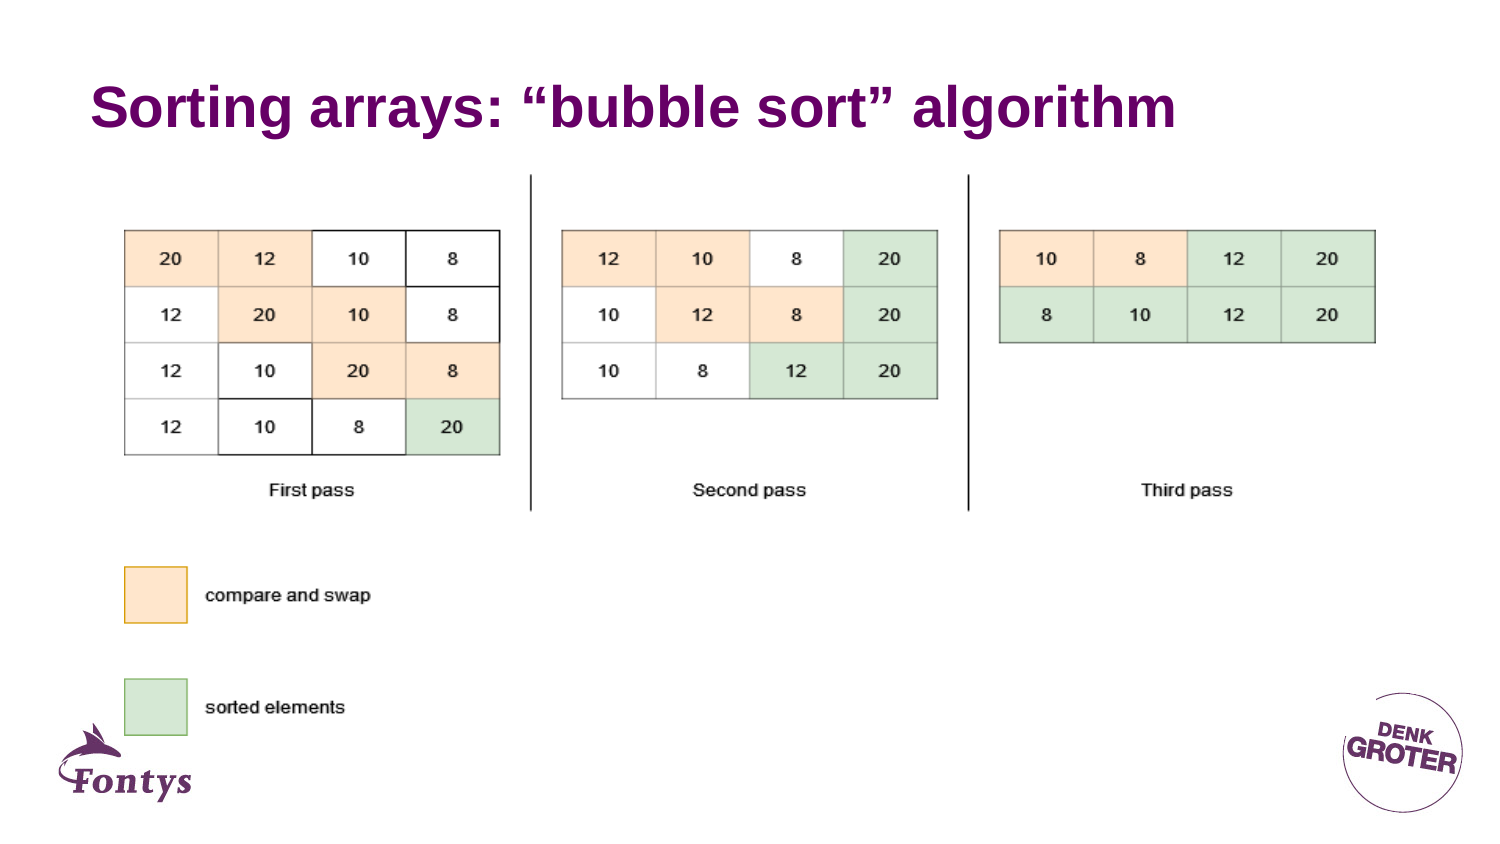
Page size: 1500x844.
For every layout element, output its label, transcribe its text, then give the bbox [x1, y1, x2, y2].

picture [0, 0, 1499, 844]
title Sorting arrays: “bubble sort” algorithm [75, 33, 1425, 175]
